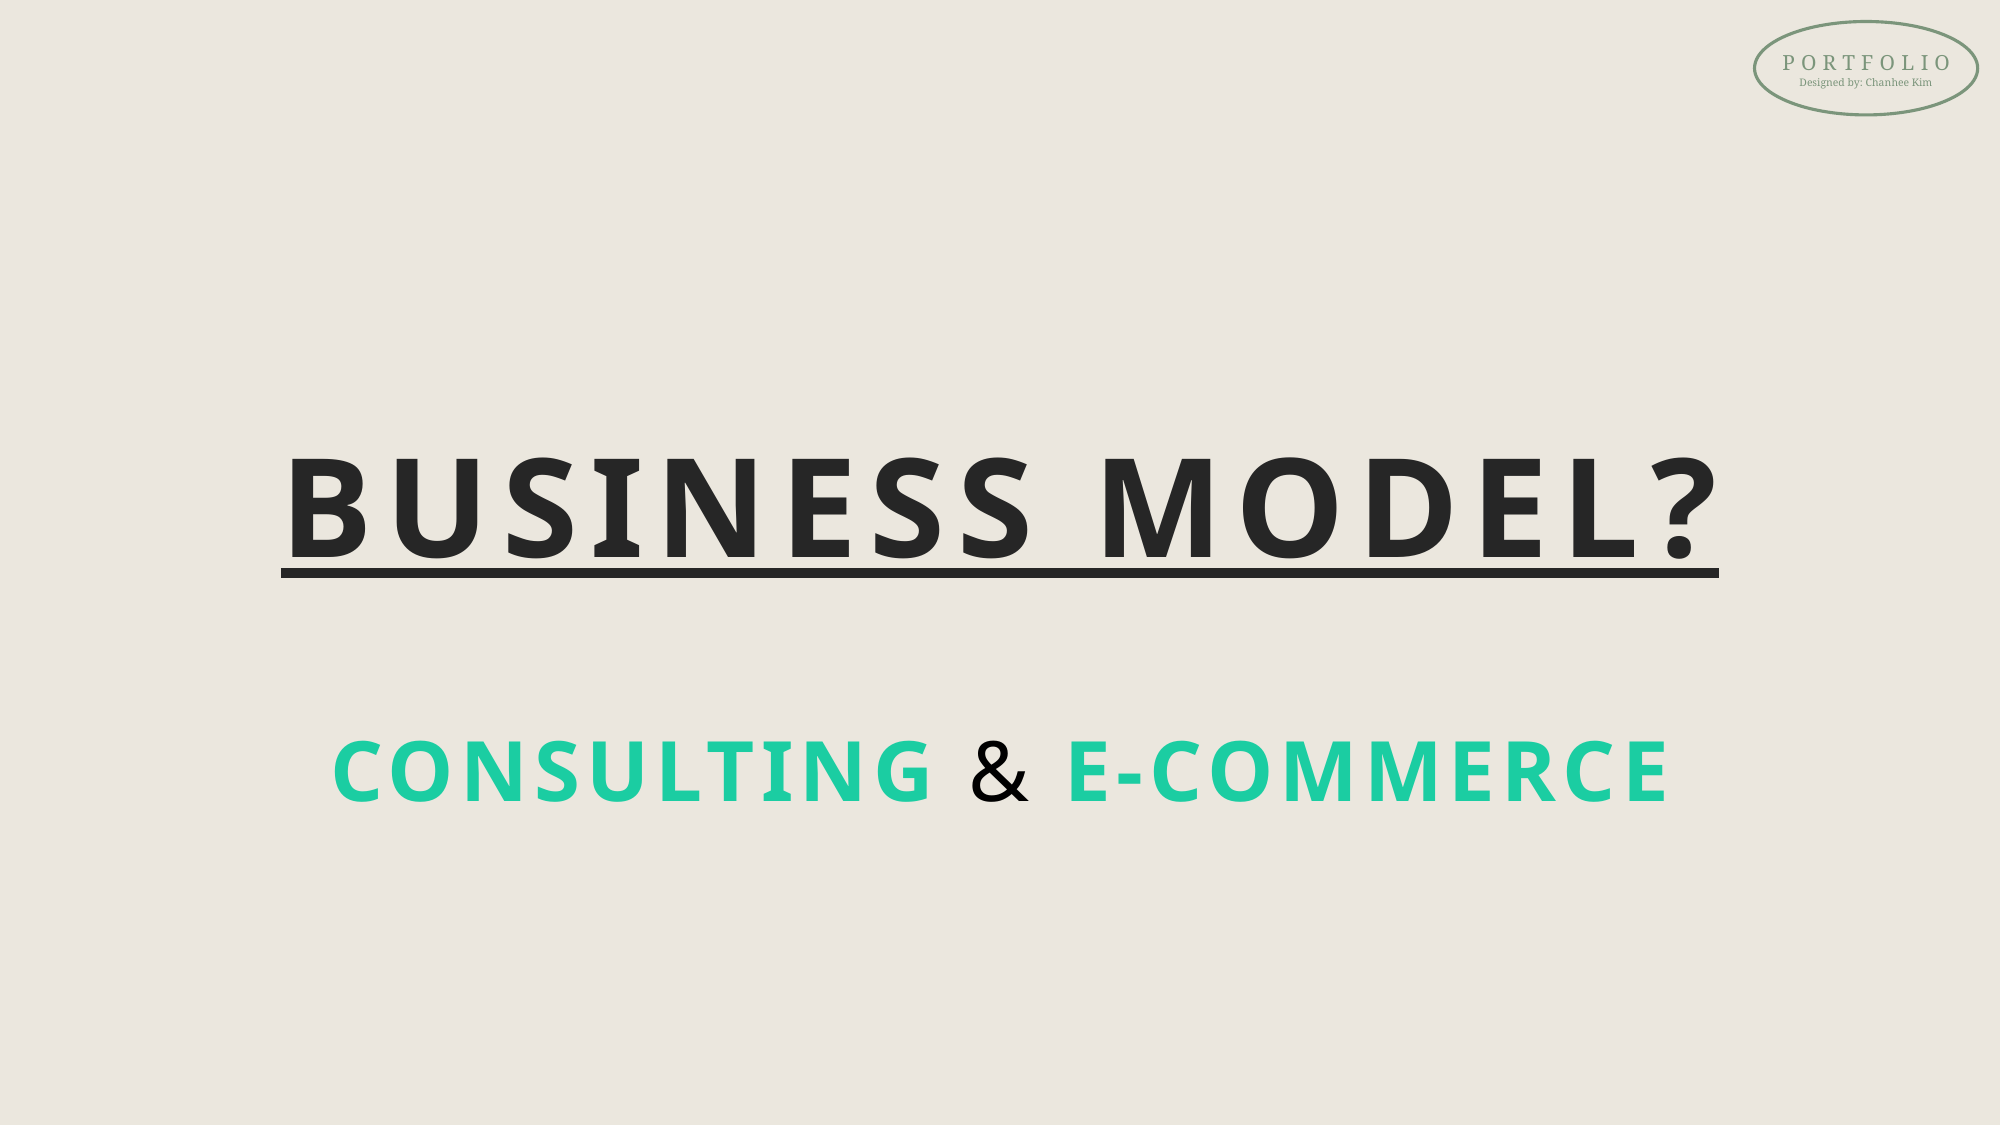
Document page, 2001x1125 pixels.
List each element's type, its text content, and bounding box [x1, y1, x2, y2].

text_box BUSINESS MODEL? [0, 412, 2000, 593]
text_box Designed by: Chanhee Kim [1711, 68, 2000, 96]
text_box [1774, 96, 1958, 116]
text_box PORTFOLIO [1747, 42, 1985, 68]
text_box [1771, 20, 1961, 42]
text_box CONSULTING & E-COMMERCE [315, 710, 1685, 826]
